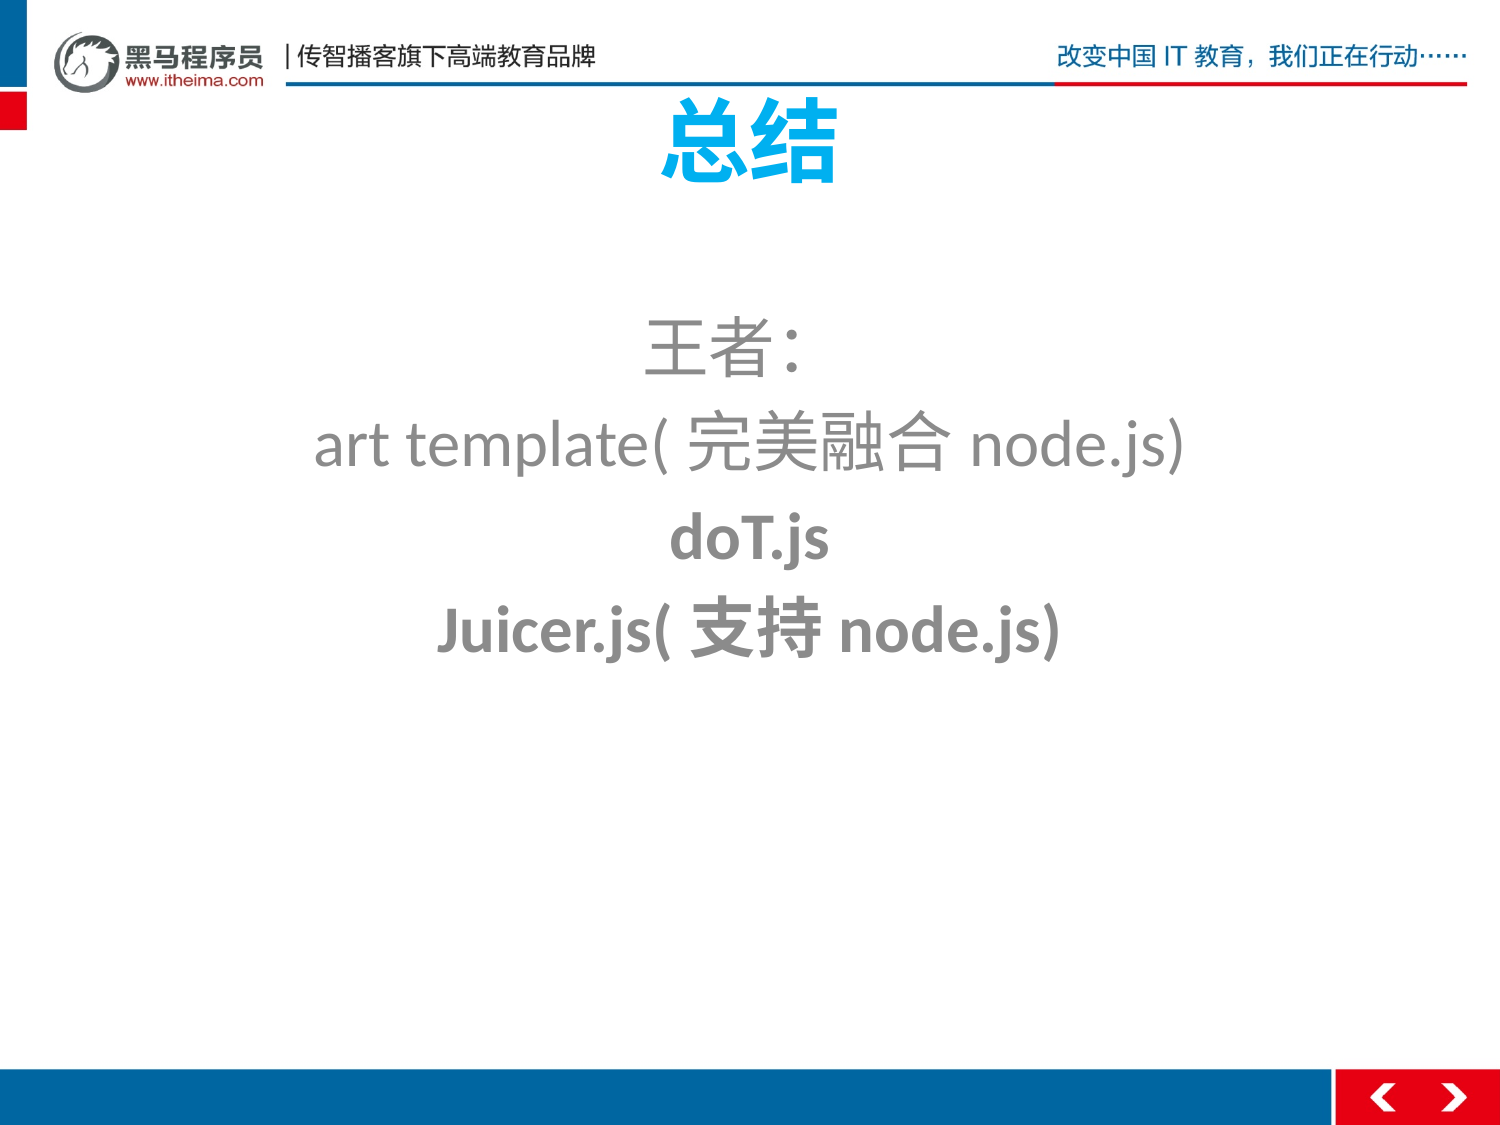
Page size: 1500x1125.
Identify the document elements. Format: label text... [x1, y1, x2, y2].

picture [0, 0, 1500, 1125]
title 总结 [75, 45, 1425, 233]
subtitle 王者： art template(完美融合node.js) doT.js Juicer.js(支持node.js) [17, 298, 1483, 1006]
